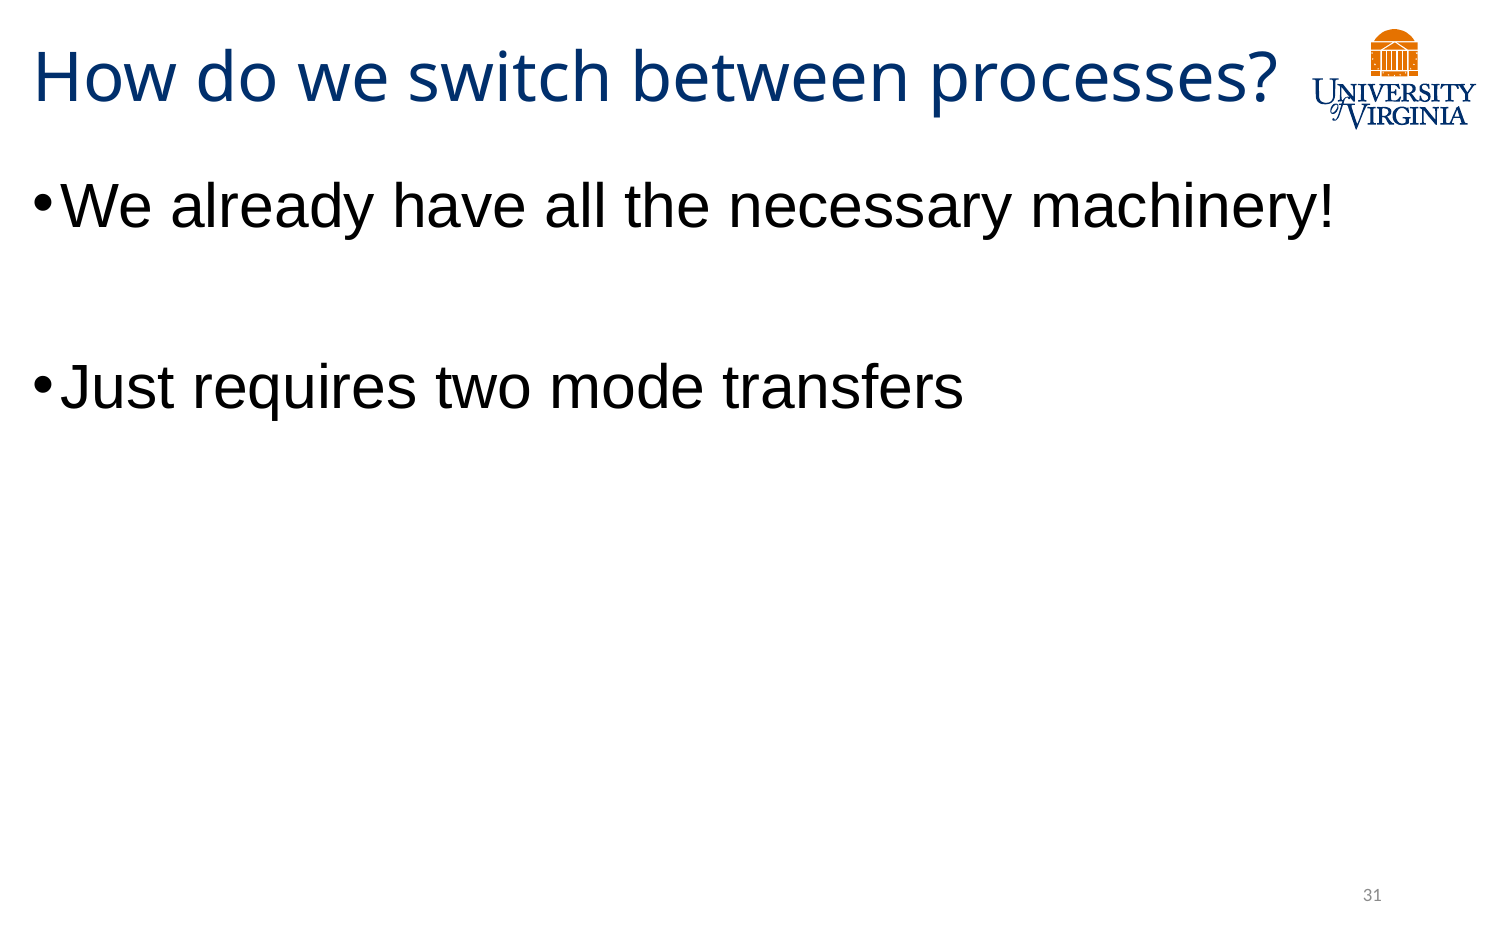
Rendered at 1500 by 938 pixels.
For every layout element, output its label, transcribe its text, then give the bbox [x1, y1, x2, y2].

title How do we switch between processes? [17, 14, 1297, 145]
list We already have all the necessary machinery! Just requires two mode transfers [17, 157, 1483, 845]
slide_number 31 [1059, 868, 1397, 919]
